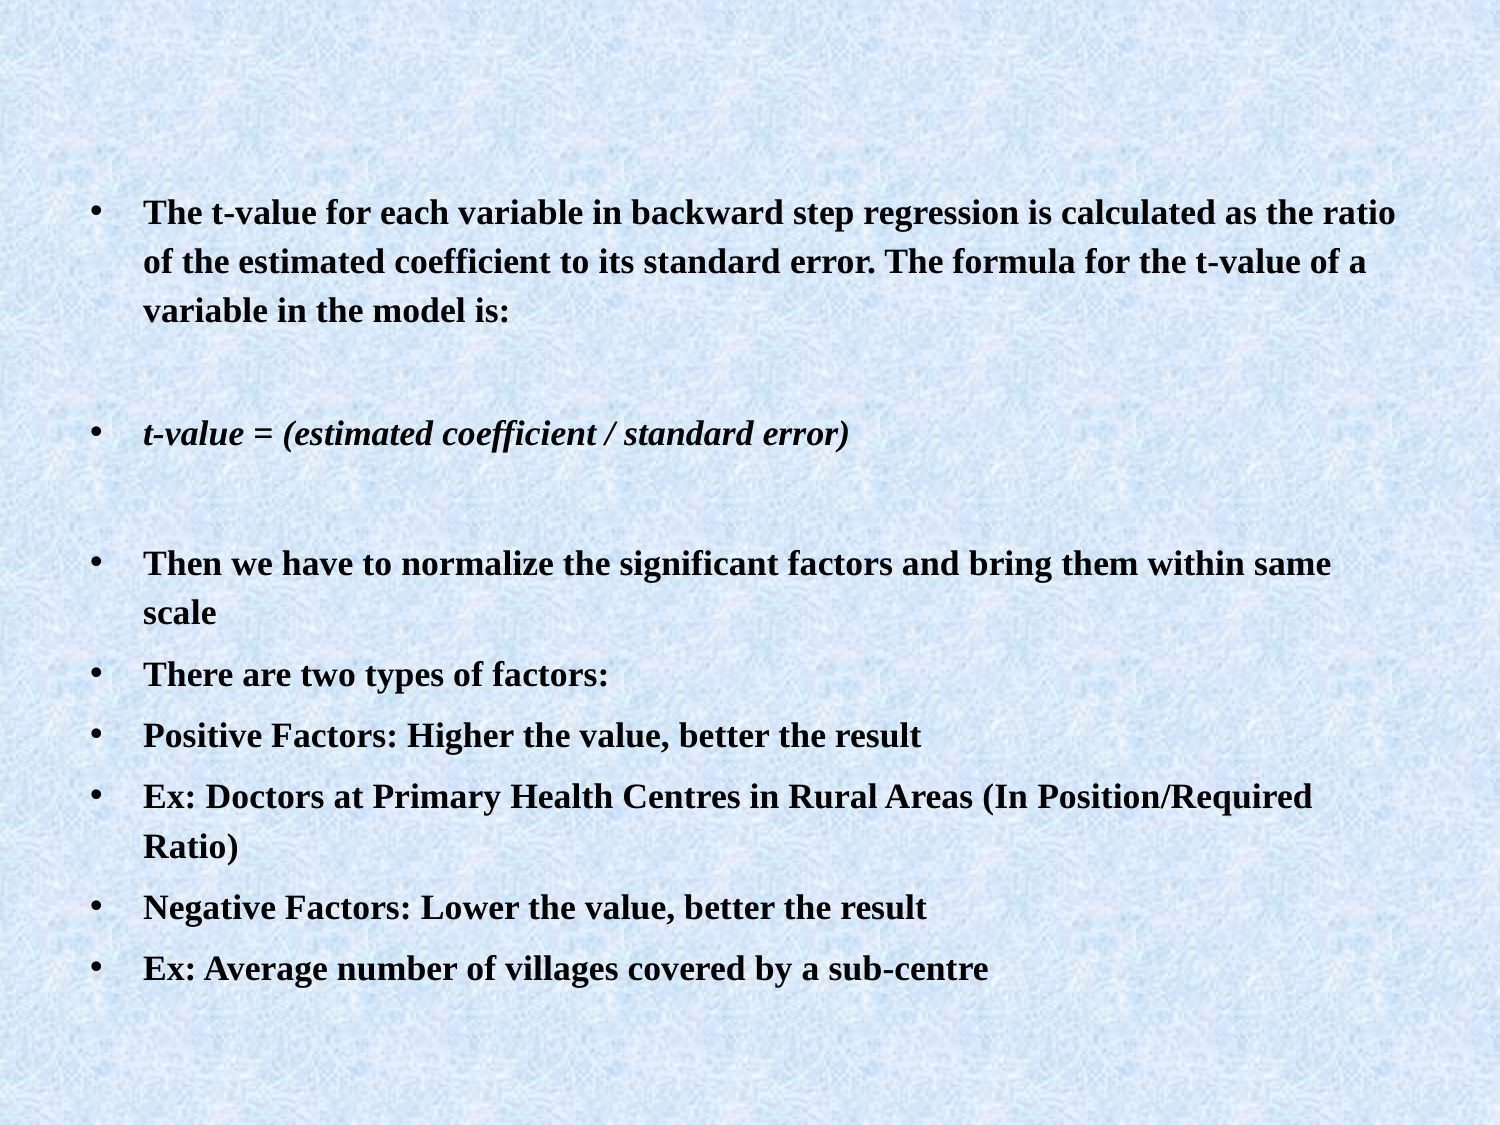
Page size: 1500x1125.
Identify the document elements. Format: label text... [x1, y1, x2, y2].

picture [0, 0, 1500, 1125]
list The t-value for each variable in backward step regression is calculated as the ratio of the estimated coefficient to its standard error. The formula for the t-value of a variable in the model is: t-value = (estimated coefficient / standard error) Then we have to normalize the significant factors and bring them within same scale There are two types of factors: Positive Factors: Higher the value, better the result Ex: Doctors at Primary Health Centres in Rural Areas (In Position/Required Ratio) Negative Factors: Lower the value, better the result Ex: Average number of villages covered by a sub-centre [75, 174, 1425, 1005]
